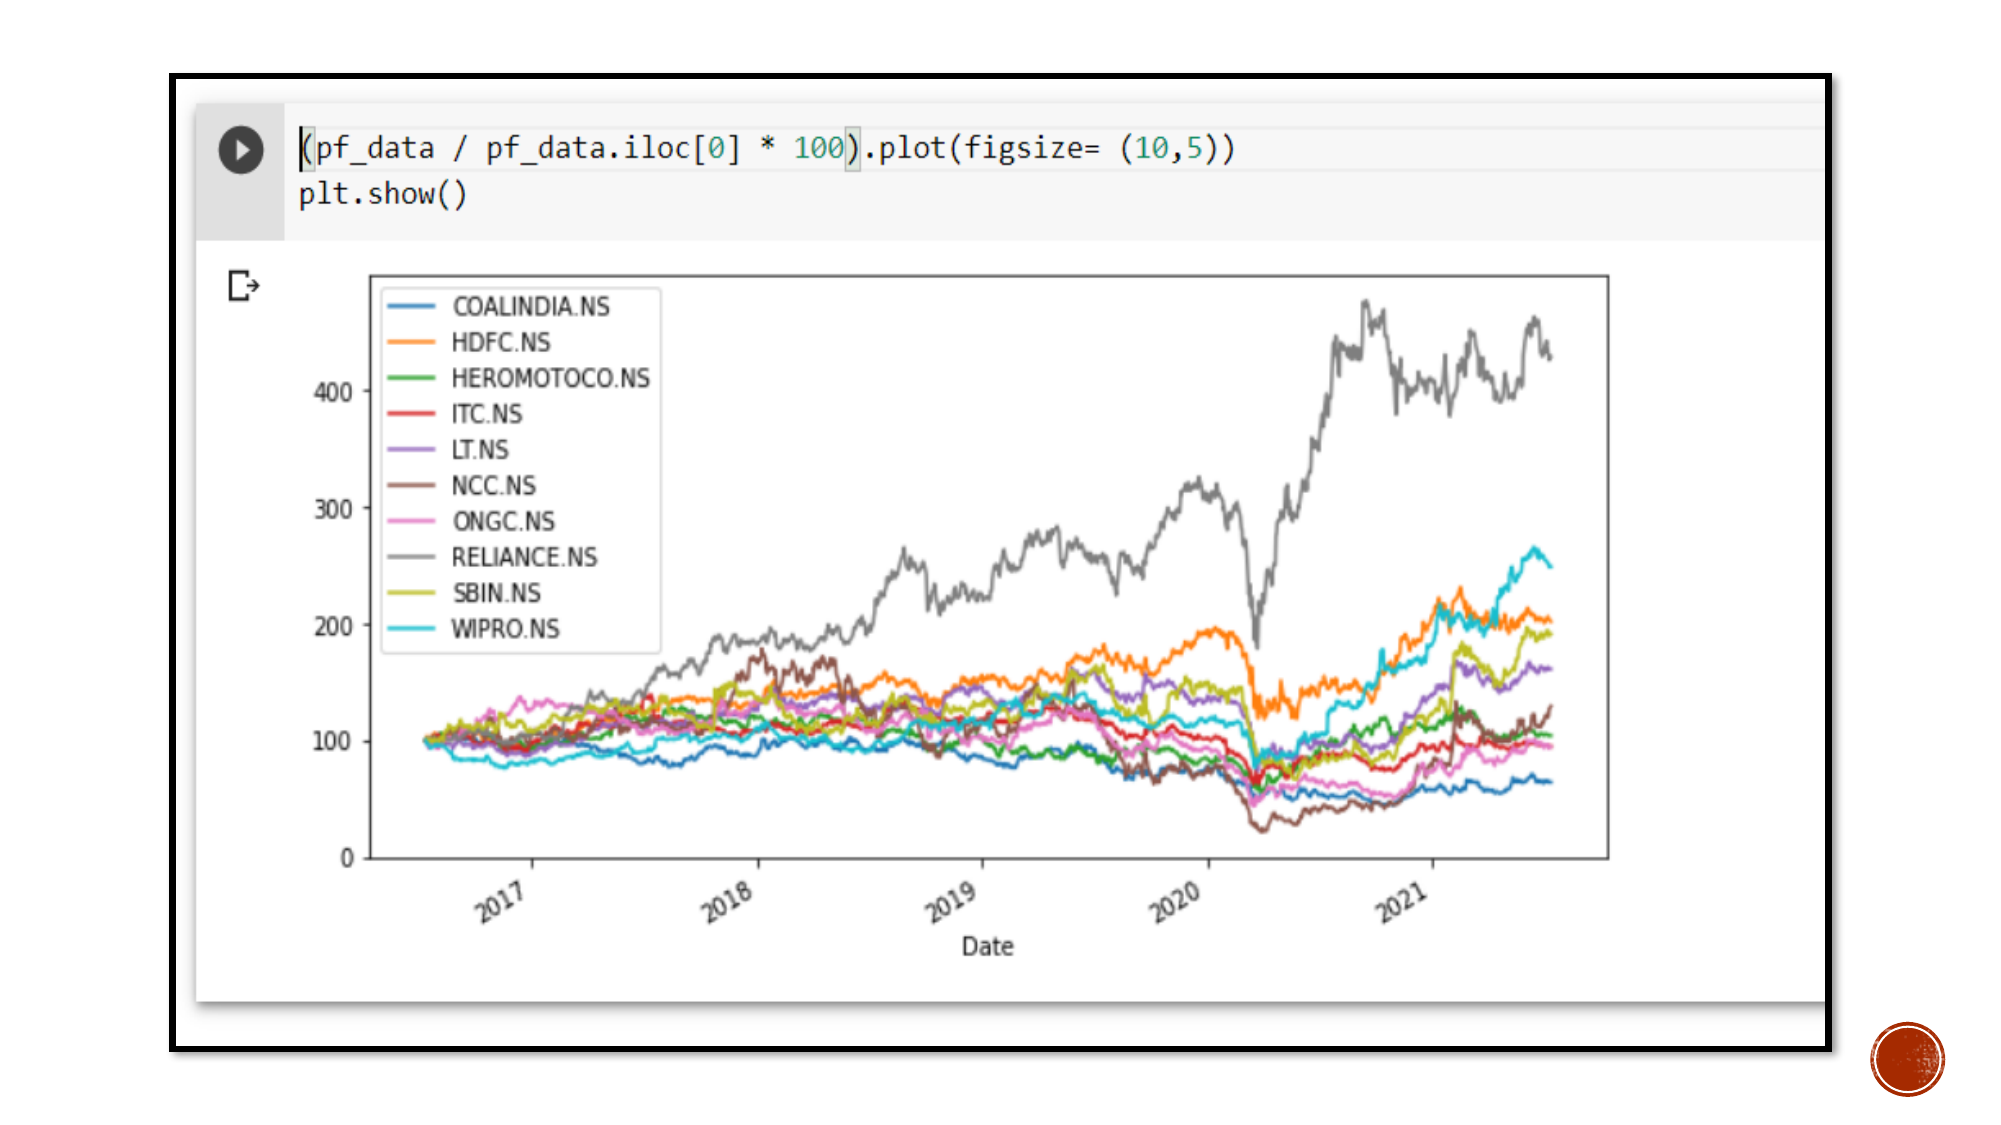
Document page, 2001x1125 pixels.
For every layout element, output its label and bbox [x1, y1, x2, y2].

picture [175, 79, 1825, 1046]
